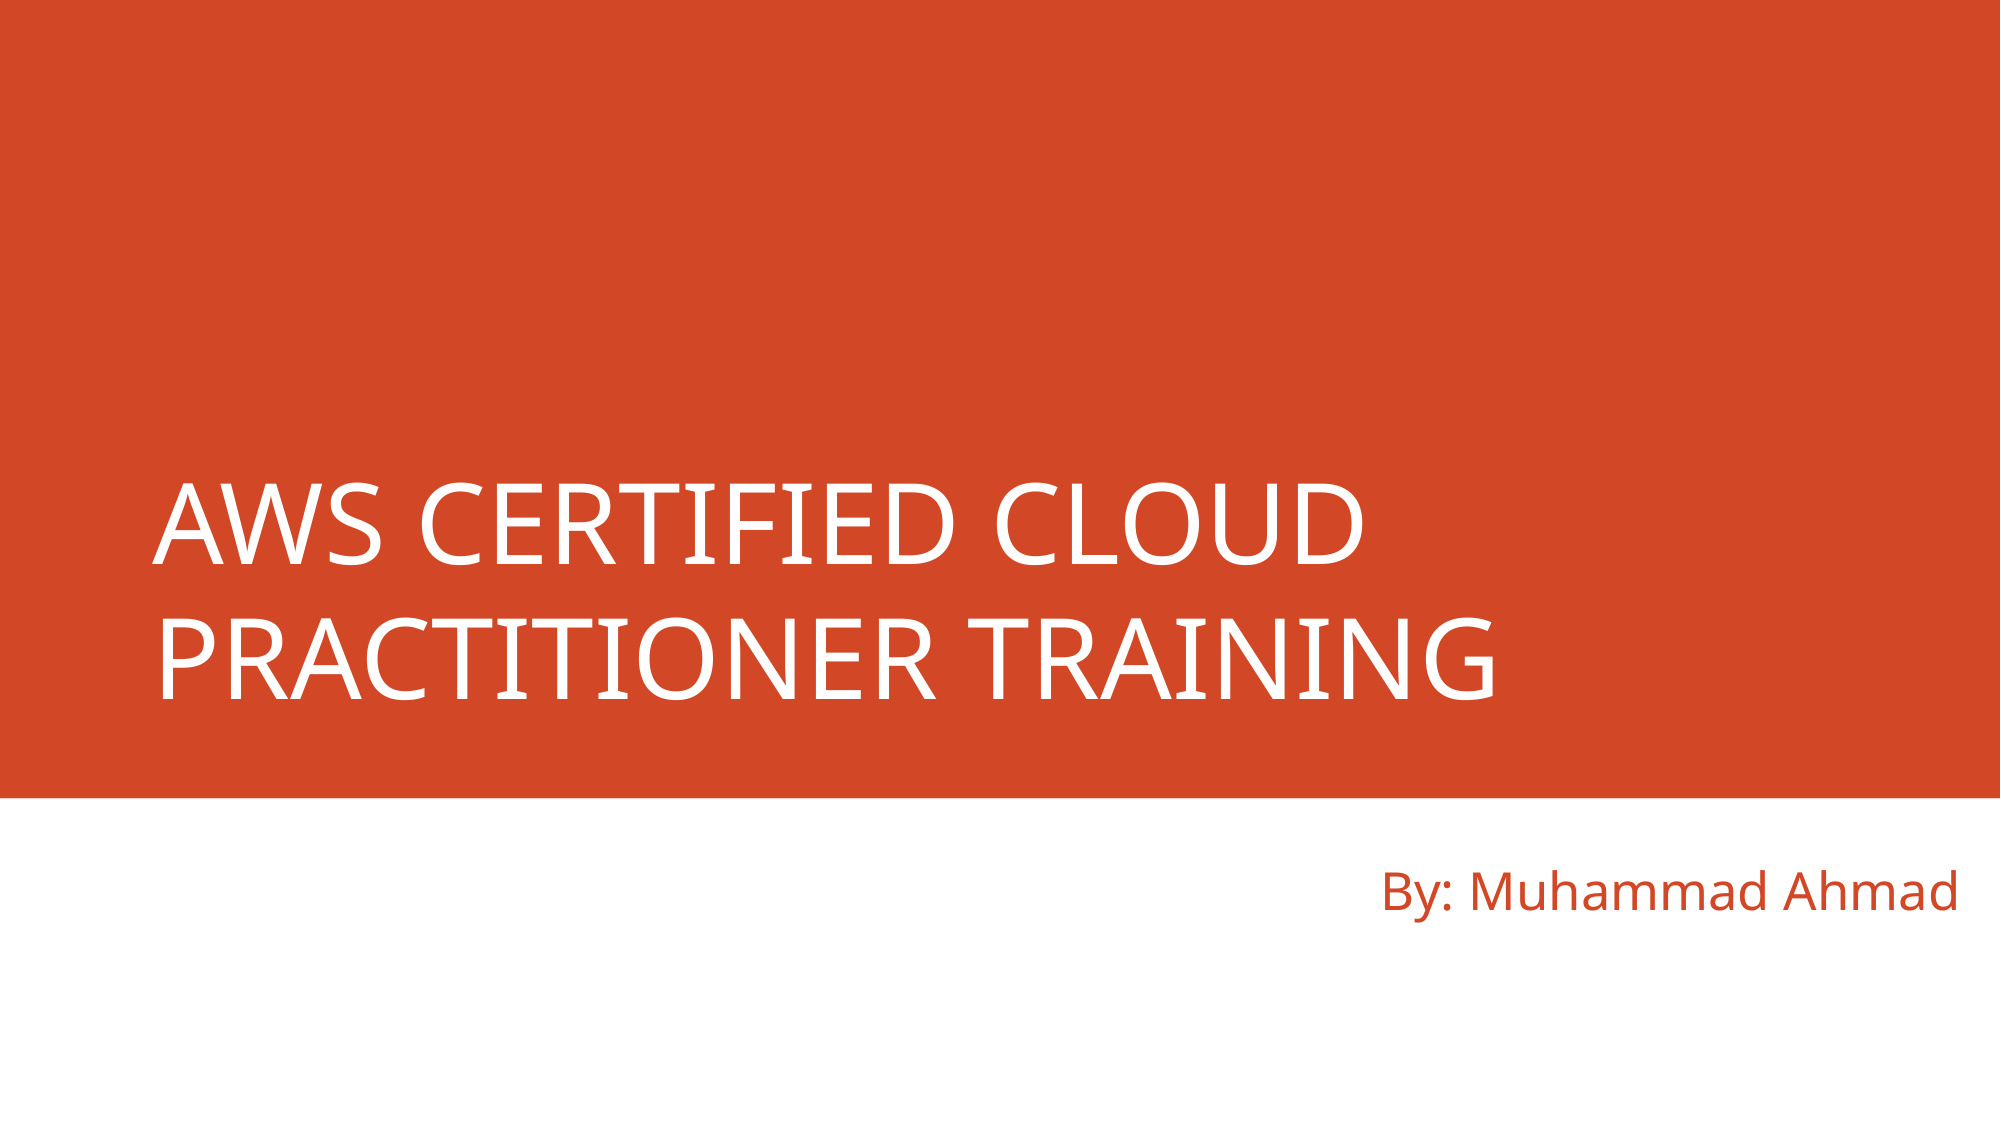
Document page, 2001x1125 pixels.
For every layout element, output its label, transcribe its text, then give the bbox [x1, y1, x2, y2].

subtitle By: Muhammad Ahmad [1364, 819, 1984, 1006]
title AWS CERTIFIED CLOUD PRACTITIONER TRAINING [137, 338, 1863, 730]
